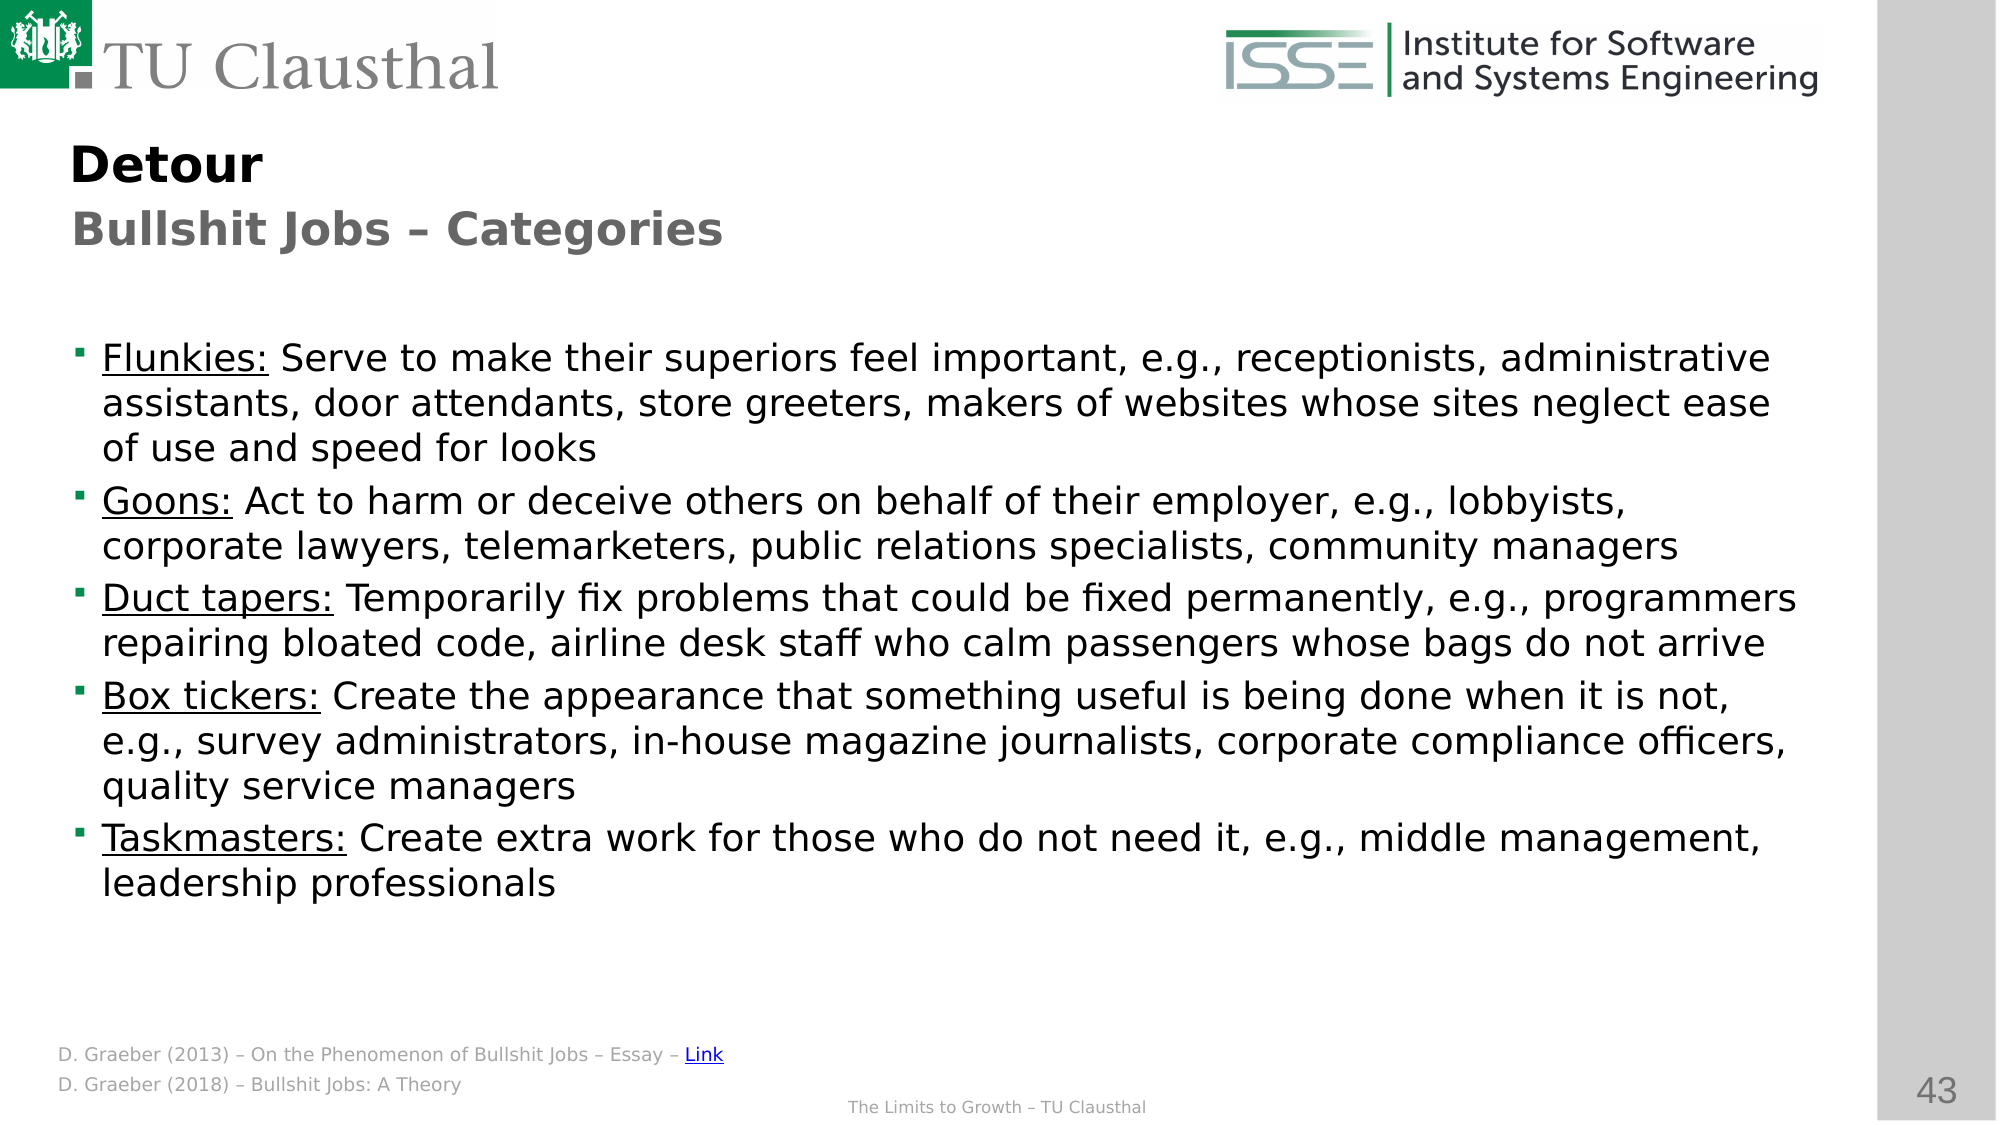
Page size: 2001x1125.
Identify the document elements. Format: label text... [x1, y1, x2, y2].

text_box Bullshit Jobs – Categories [70, 188, 1766, 266]
text_box D. Graeber (2013) – On the Phenomenon of Bullshit Jobs – Essay – Link [43, 1035, 1813, 1073]
text_box Detour [55, 125, 1815, 204]
picture [0, 0, 498, 89]
text_box Flunkies: Serve to make their superiors feel important, e.g., receptionists, administrative assistants, door attendants, store greeters, makers of websites whose sites neglect ease of use and speed for looks Goons: Act to harm or deceive others on behalf of their employer, e.g., lobbyists, corporate lawyers, telemarketers, public relations specialists, community managers Duct tapers: Temporarily fix problems that could be fixed permanently, e.g., programmers repairing bloated code, airline desk staff who calm passengers whose bags do not arrive Box tickers: Create the appearance that something useful is being done when it is not, e.g., survey administrators, in-house magazine journalists, corporate compliance officers, quality service managers Taskmasters: Create extra work for those who do not need it, e.g., middle management, leadership professionals [55, 208, 1815, 1030]
picture [1218, 22, 1823, 103]
text_box D. Graeber (2018) – Bullshit Jobs: A Theory [43, 1073, 1813, 1103]
